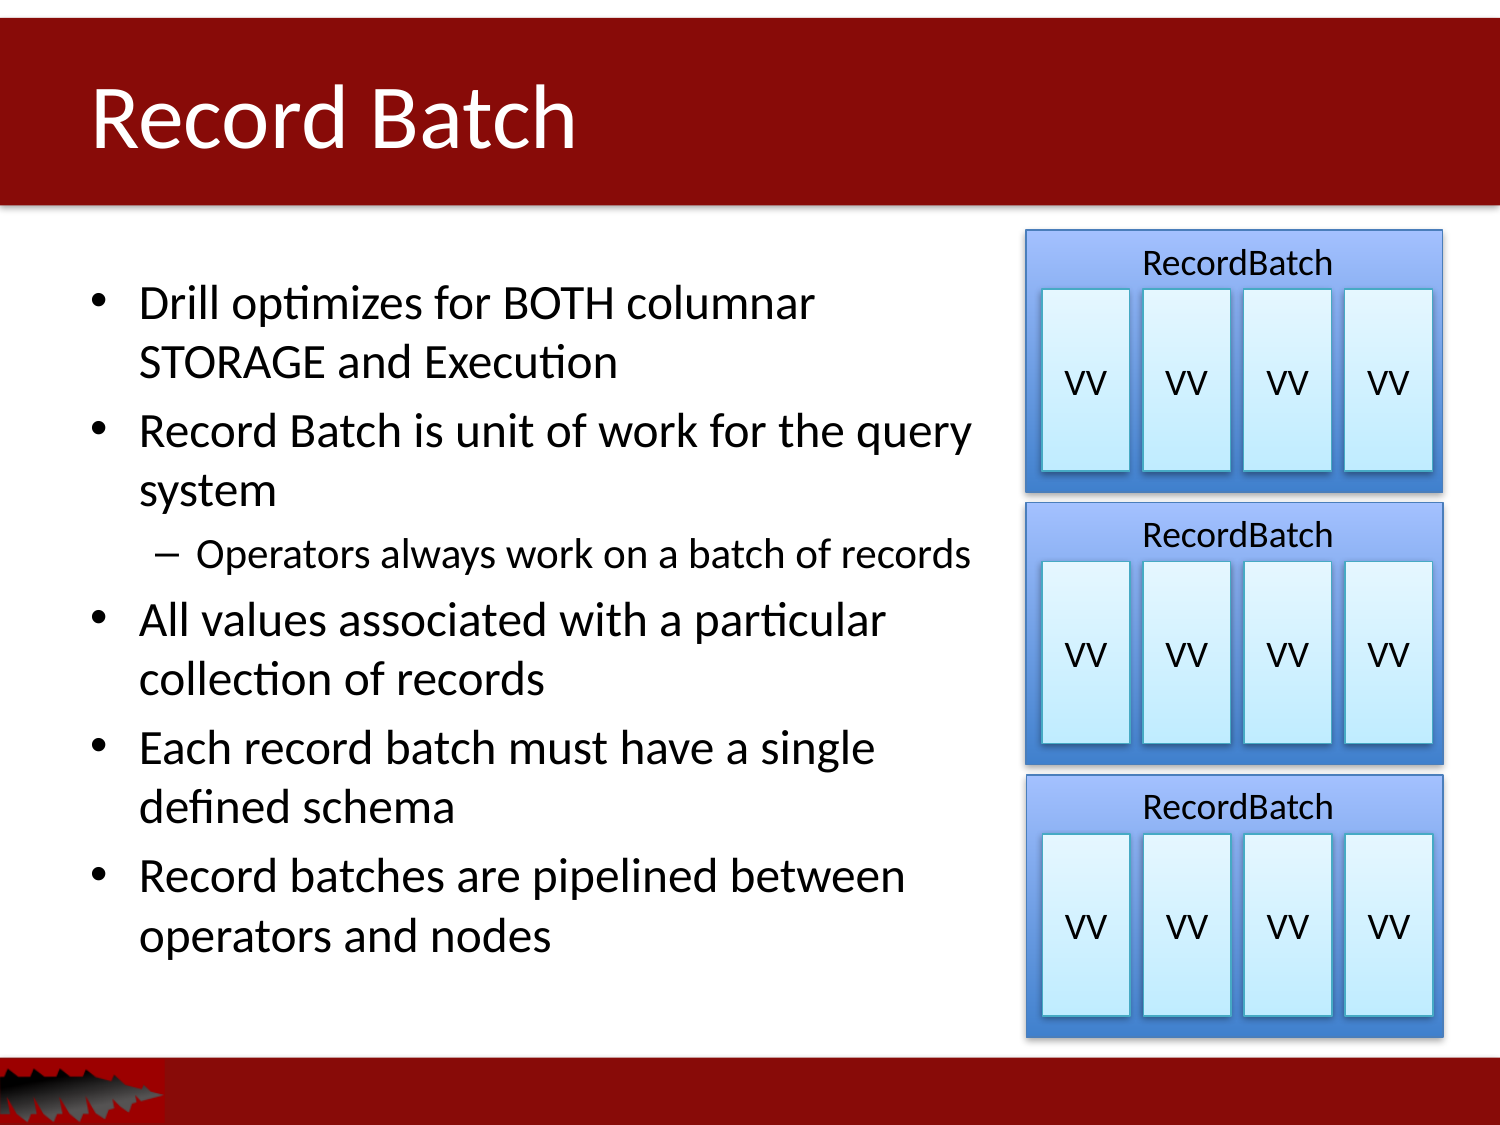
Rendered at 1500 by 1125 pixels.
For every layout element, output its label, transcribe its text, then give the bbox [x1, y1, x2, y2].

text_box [1025, 502, 1444, 765]
list Drill optimizes for BOTH columnar STORAGE and Execution Record Batch is unit of work for the query system Operators always work on a batch of records All values associated with a particular collection of records Each record batch must have a single defined schema Record batches are pipelined between operators and nodes [75, 262, 1002, 1005]
title Record Batch [75, 17, 1425, 206]
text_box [1025, 229, 1443, 493]
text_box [1026, 774, 1444, 1038]
